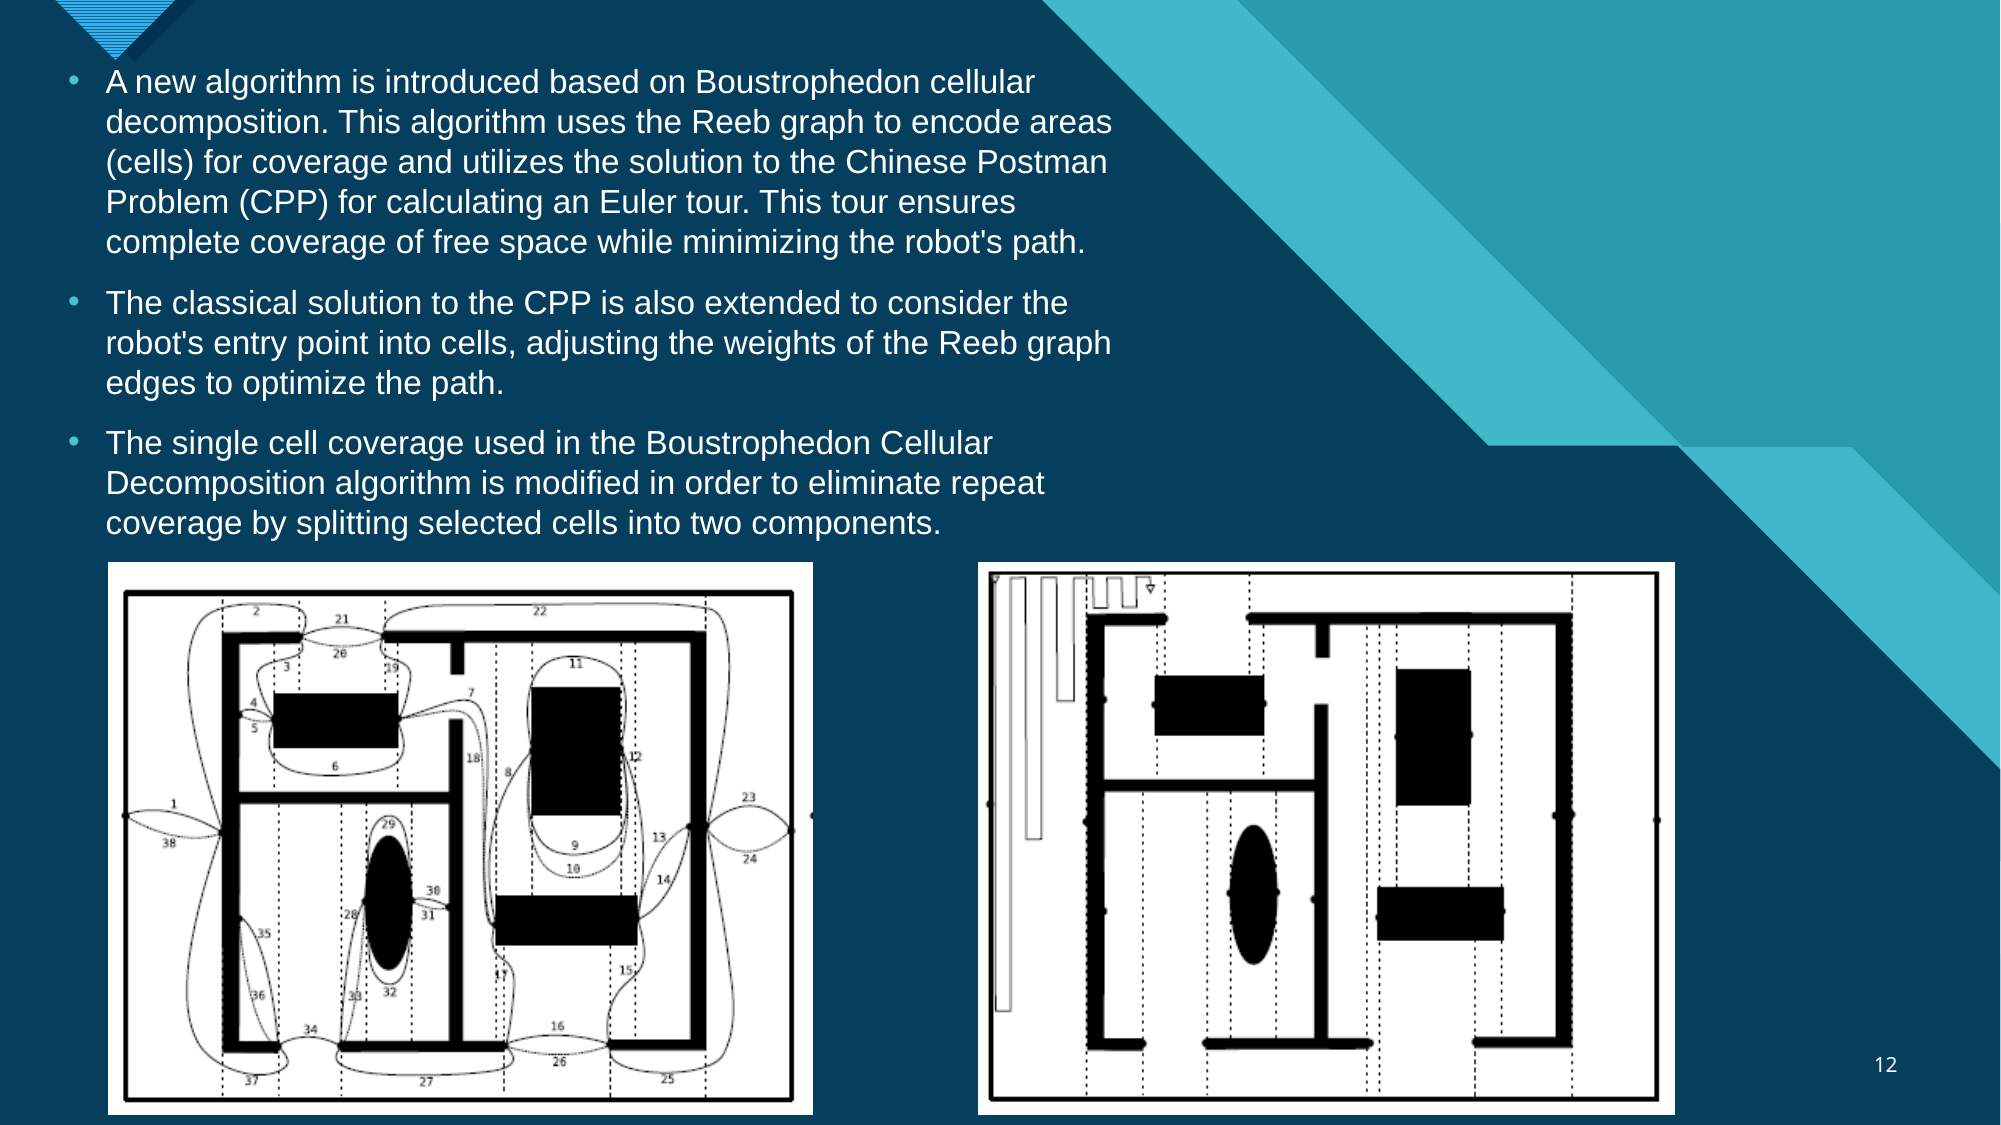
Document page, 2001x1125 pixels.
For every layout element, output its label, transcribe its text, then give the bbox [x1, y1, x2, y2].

picture [979, 563, 1674, 1114]
list A new algorithm is introduced based on Boustrophedon cellular decomposition. This algorithm uses the Reeb graph to encode areas (cells) for coverage and utilizes the solution to the Chinese Postman Problem (CPP) for calculating an Euler tour. This tour ensures complete coverage of free space while minimizing the robot's path. The classical solution to the CPP is also extended to consider the robot's entry point into cells, adjusting the weights of the Reeb graph edges to optimize the path. The single cell coverage used in the Boustrophedon Cellular Decomposition algorithm is modified in order to eliminate repeat coverage by splitting selected cells into two components. [53, 52, 1156, 725]
picture [109, 563, 812, 1114]
slide_number 12 [1845, 1035, 1913, 1096]
